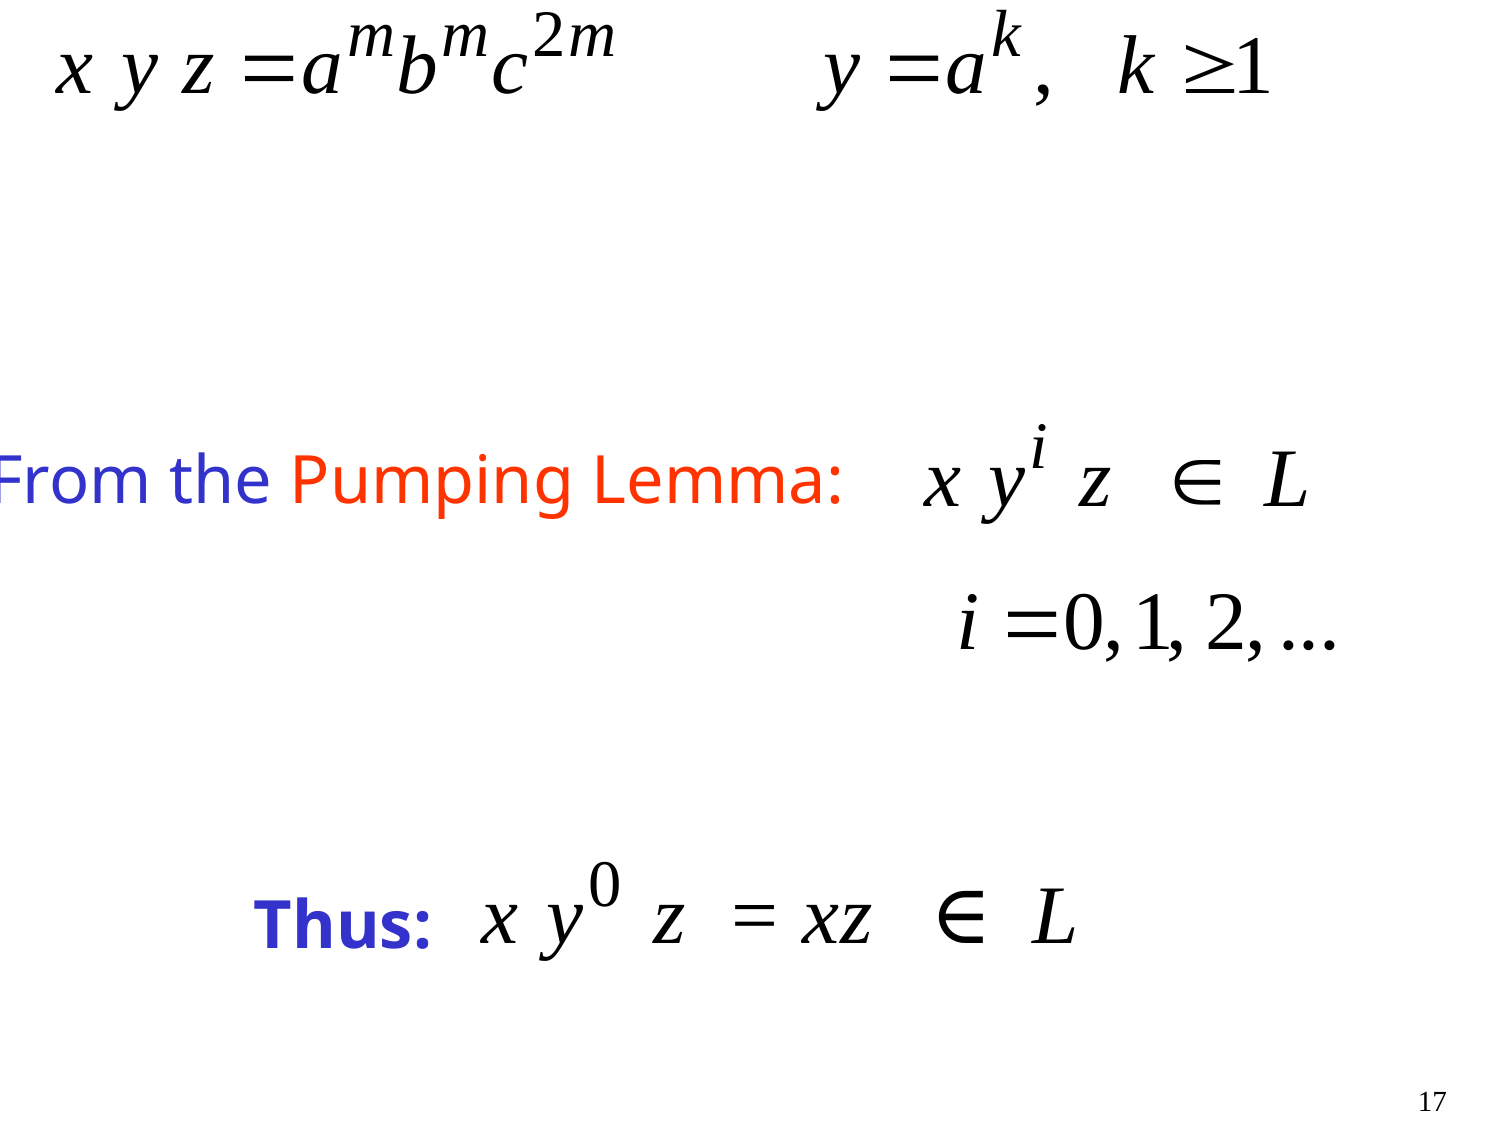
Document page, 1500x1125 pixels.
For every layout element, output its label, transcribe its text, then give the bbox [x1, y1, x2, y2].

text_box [474, 849, 1082, 969]
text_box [917, 412, 1314, 532]
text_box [955, 587, 1338, 675]
text_box From the Pumping Lemma: [0, 429, 860, 524]
slide_number 17 [1149, 1074, 1463, 1125]
text_box Thus: [238, 874, 448, 970]
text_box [49, 0, 619, 119]
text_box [812, 0, 1269, 119]
